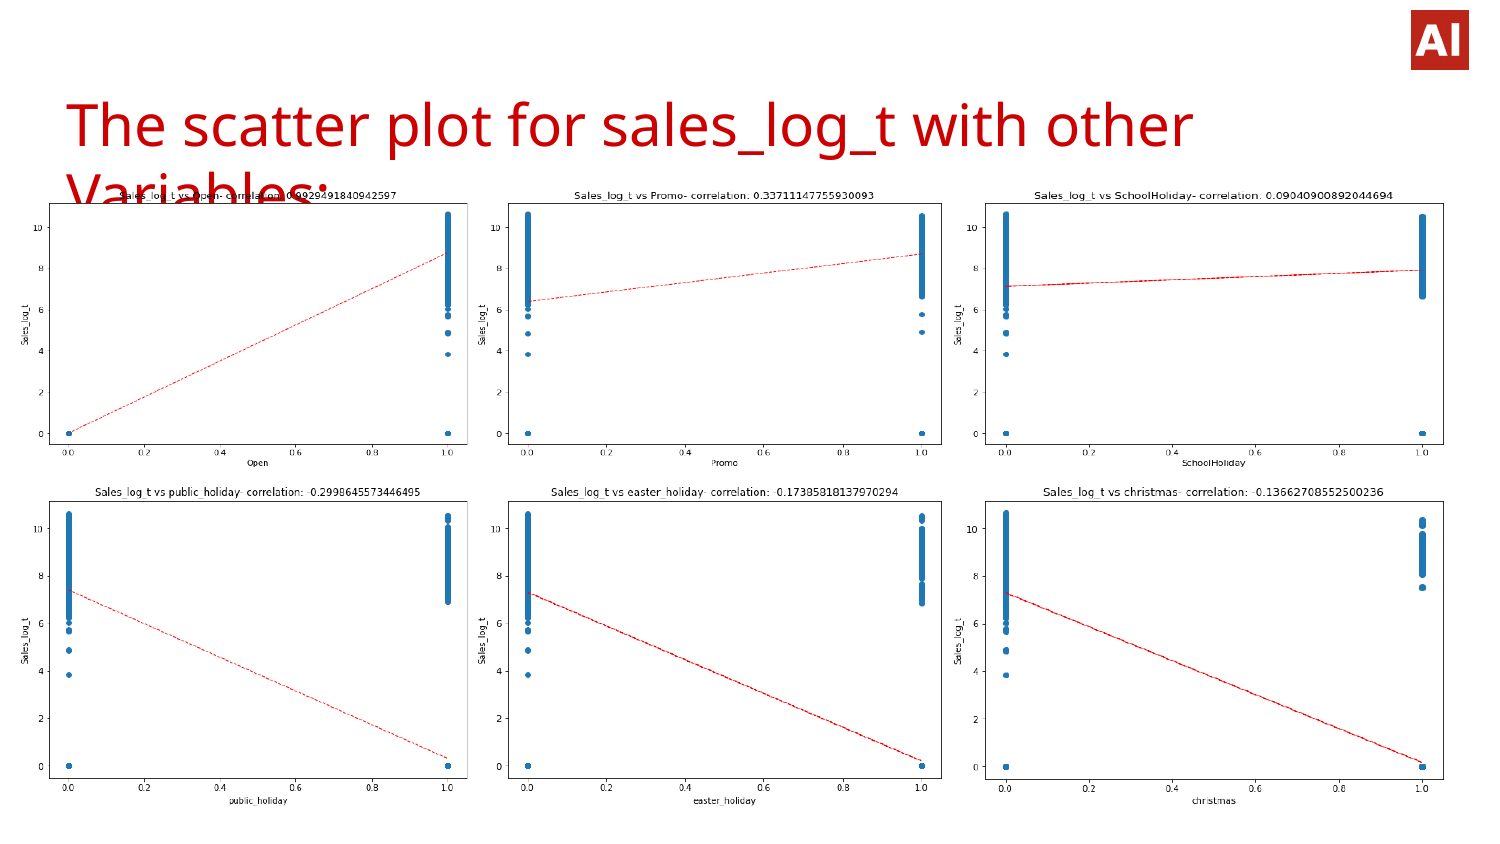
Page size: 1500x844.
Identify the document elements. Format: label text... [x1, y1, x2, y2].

picture [14, 481, 1450, 811]
title The scatter plot for sales_log_t with other Variables: [51, 72, 1449, 167]
picture [1411, 10, 1469, 70]
picture [14, 186, 1450, 472]
